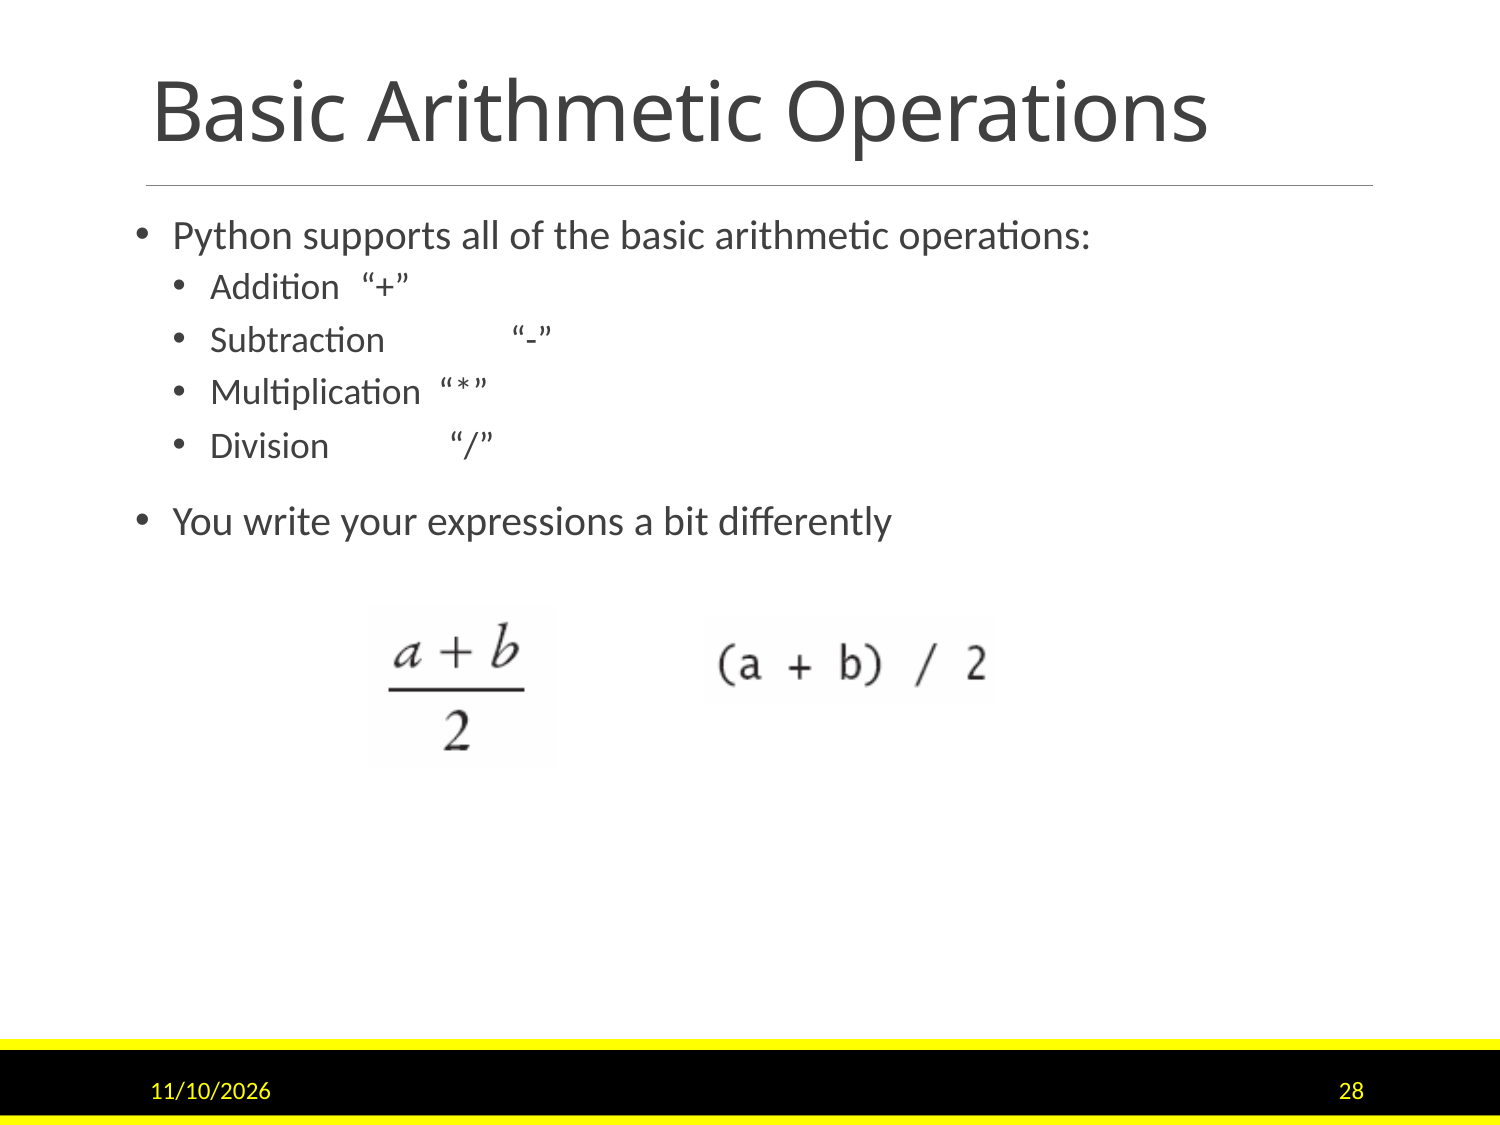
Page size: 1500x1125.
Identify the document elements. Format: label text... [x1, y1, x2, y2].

list Python supports all of the basic arithmetic operations: Addition “+” Subtraction “-” Multiplication “*” Division “/” You write your expressions a bit differently [135, 205, 1373, 963]
title Basic Arithmetic Operations [135, 47, 1373, 167]
picture [367, 605, 556, 769]
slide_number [135, 1059, 440, 1120]
picture [705, 614, 996, 704]
slide_number 28 [1218, 1059, 1380, 1120]
